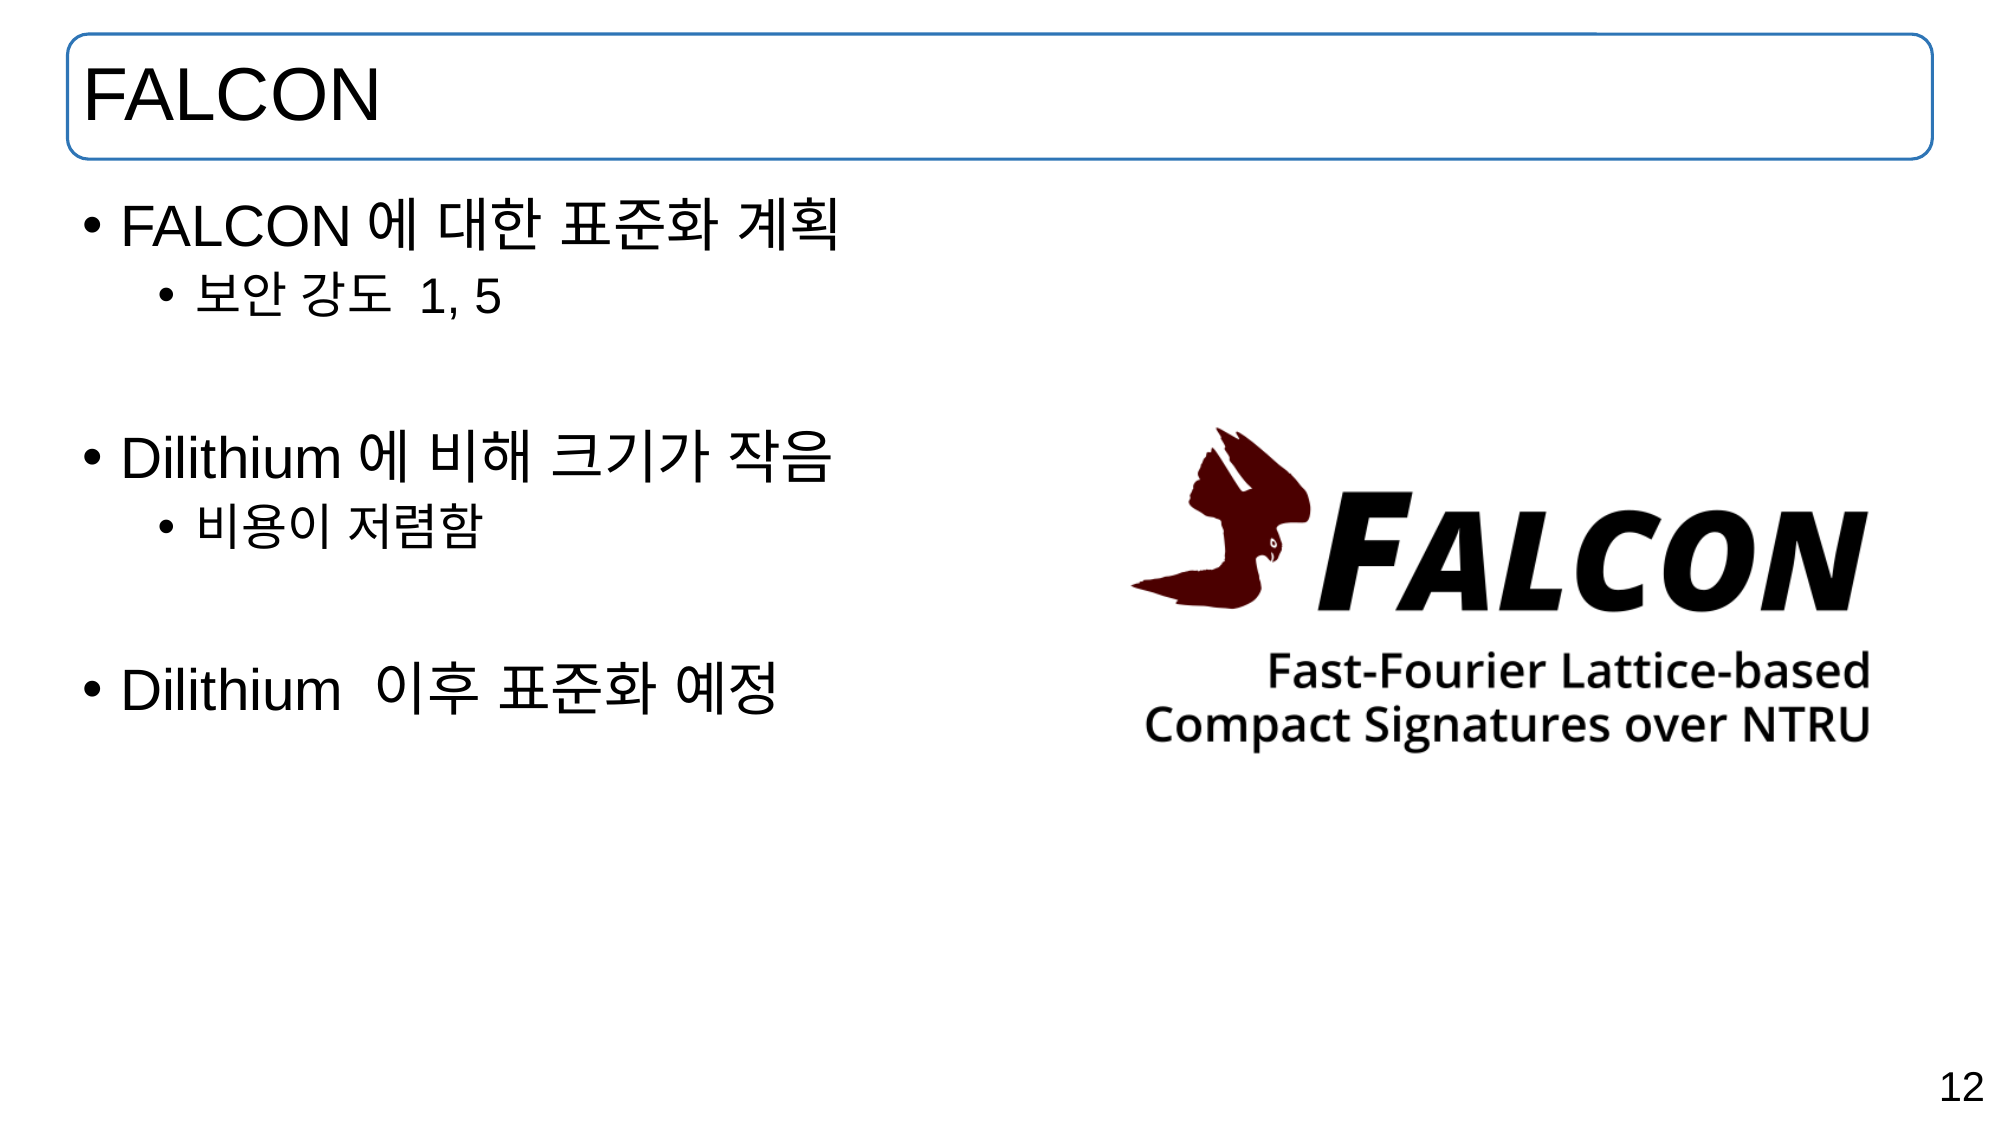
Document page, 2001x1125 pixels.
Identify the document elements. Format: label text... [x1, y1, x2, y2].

picture [1121, 418, 1878, 763]
title FALCON [67, 34, 1933, 160]
list FALCON에 대한 표준화 계획 보안 강도 1, 5 Dilithium에 비해 크기가 작음 비용이 저렴함 Dilithium 이후 표준화 예정 [67, 189, 1933, 1019]
